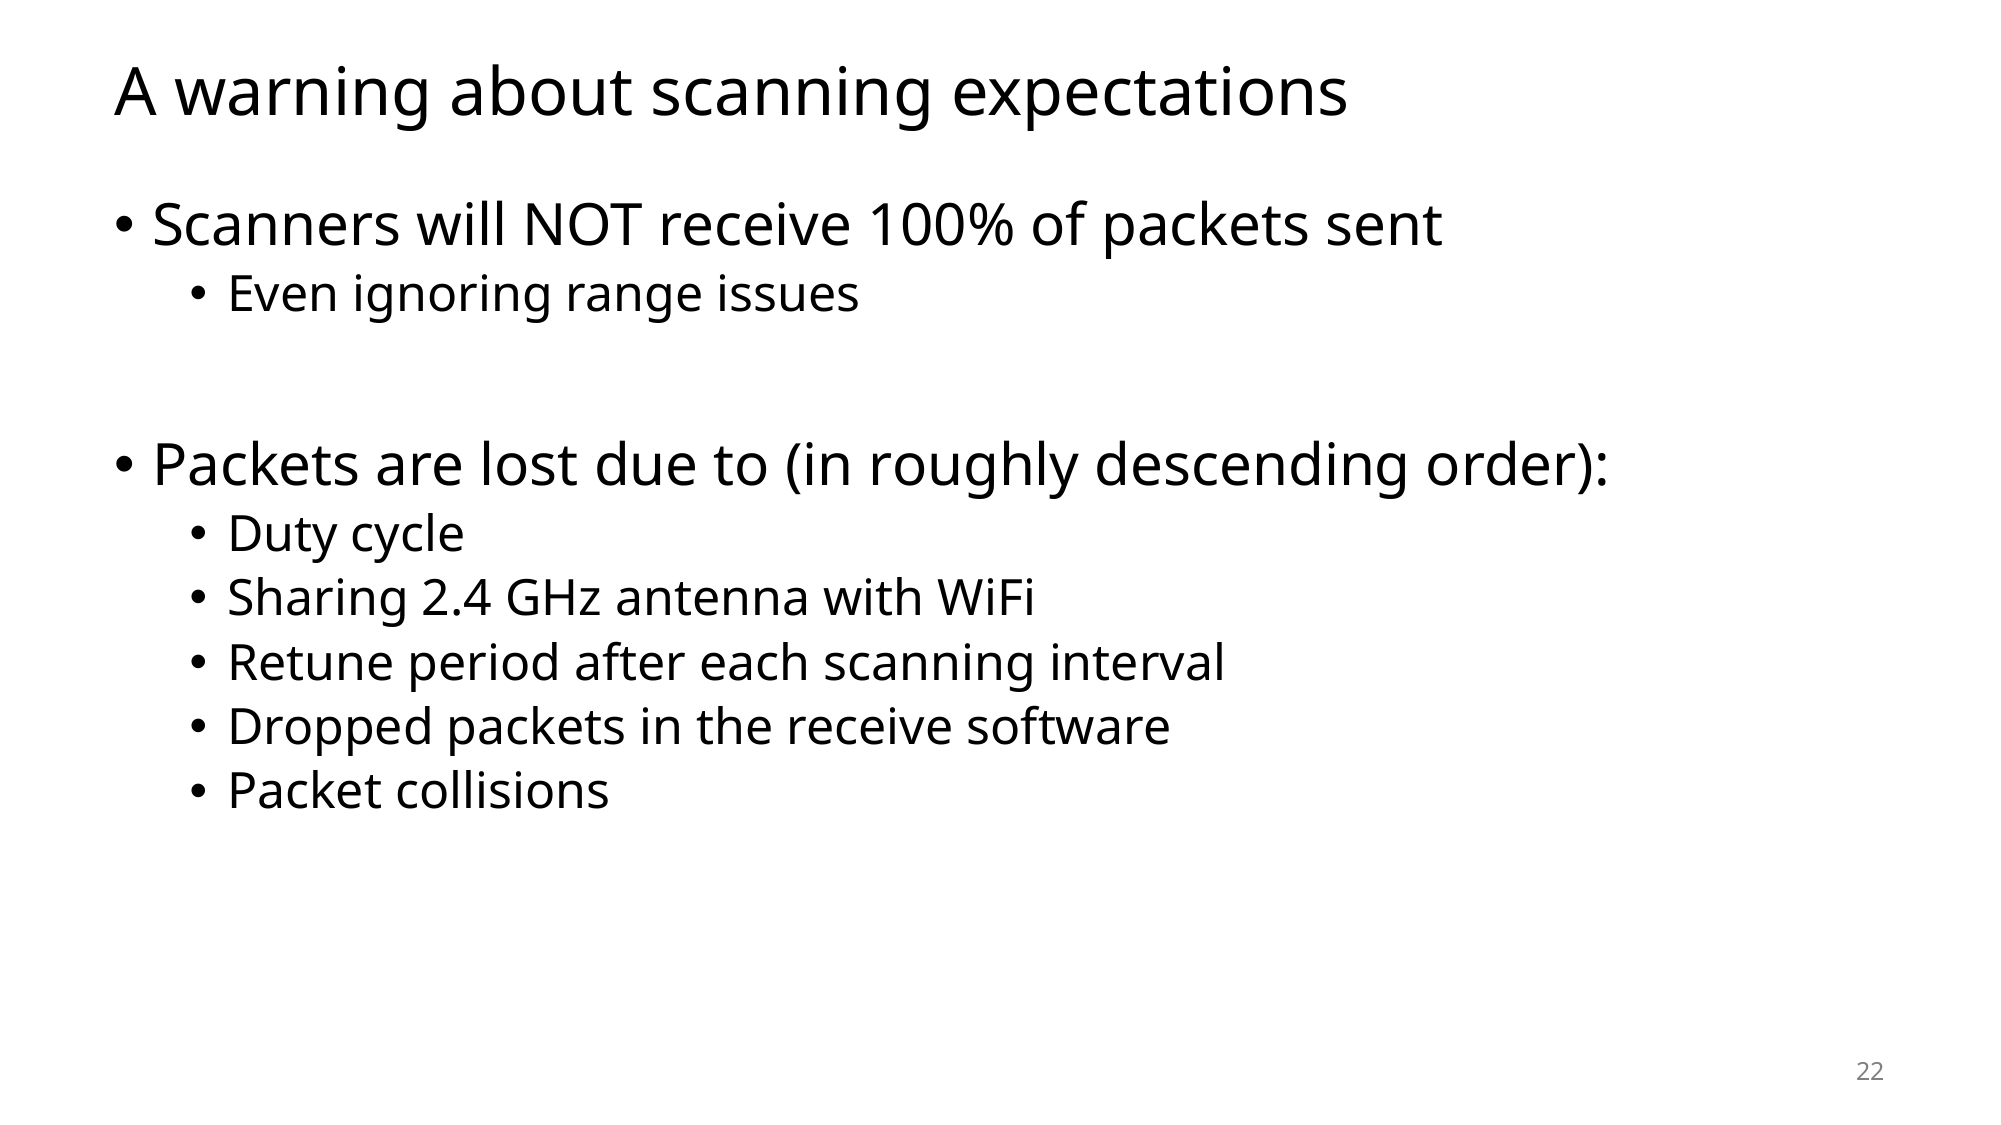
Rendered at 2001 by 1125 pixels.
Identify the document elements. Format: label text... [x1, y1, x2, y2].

title A warning about scanning expectations [99, 37, 1900, 150]
list Scanners will NOT receive 100% of packets sent Even ignoring range issues Packets are lost due to (in roughly descending order): Duty cycle Sharing 2.4 GHz antenna with WiFi Retune period after each scanning interval Dropped packets in the receive software Packet collisions [99, 187, 1900, 1013]
slide_number 22 [1749, 1042, 1900, 1103]
